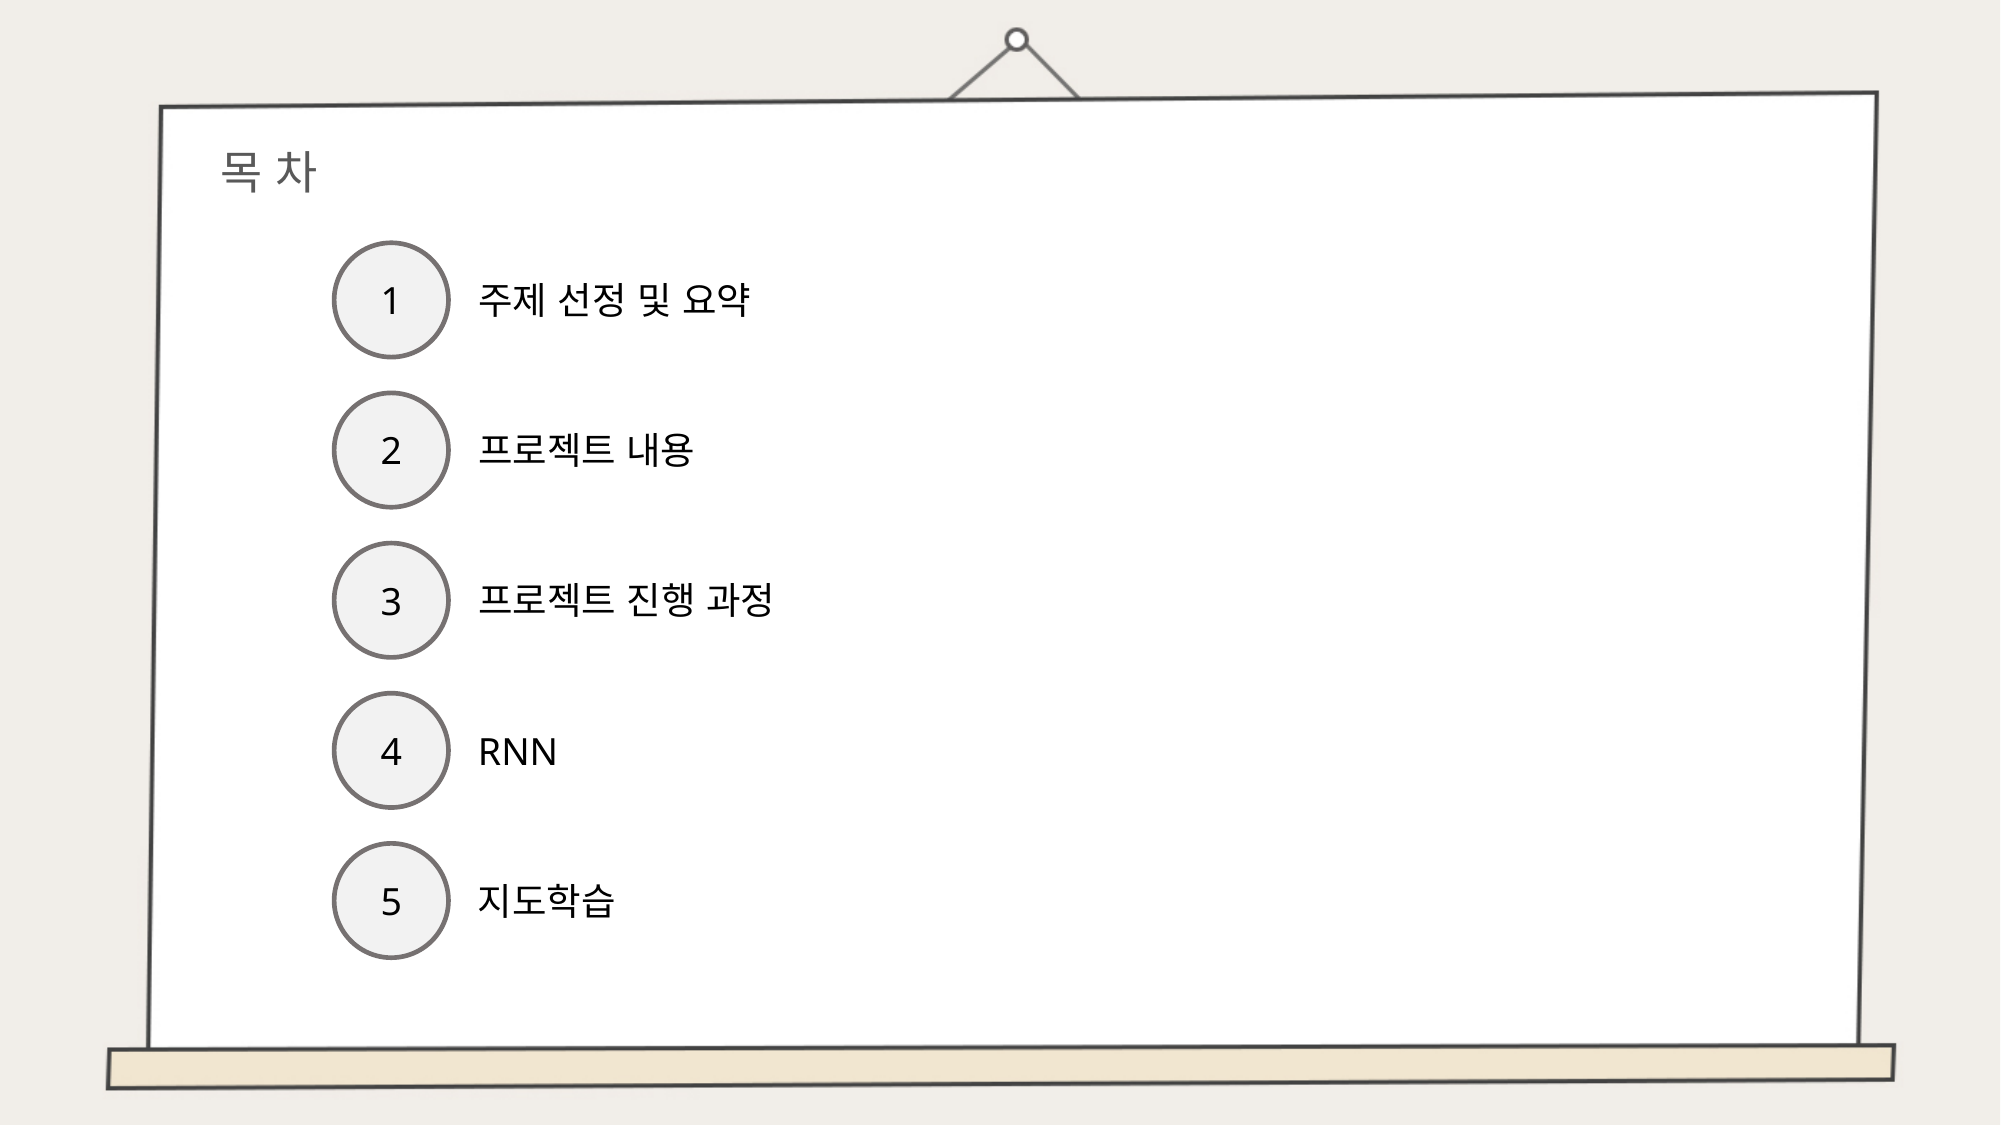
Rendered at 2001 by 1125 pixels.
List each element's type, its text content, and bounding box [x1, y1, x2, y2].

text_box 프로젝트 내용 [463, 419, 711, 480]
text_box 3 [333, 542, 450, 659]
text_box 프로젝트 진행 과정 [463, 569, 791, 630]
text_box 4 [333, 692, 450, 809]
text_box 5 [333, 842, 450, 959]
text_box 주제 선정 및 요약 [463, 269, 767, 330]
picture [0, 0, 2001, 1125]
text_box 지도학습 [463, 870, 631, 930]
text_box 1 [333, 241, 450, 359]
text_box RNN [463, 720, 574, 780]
text_box 2 [333, 391, 450, 509]
text_box 목 차 [206, 136, 859, 206]
